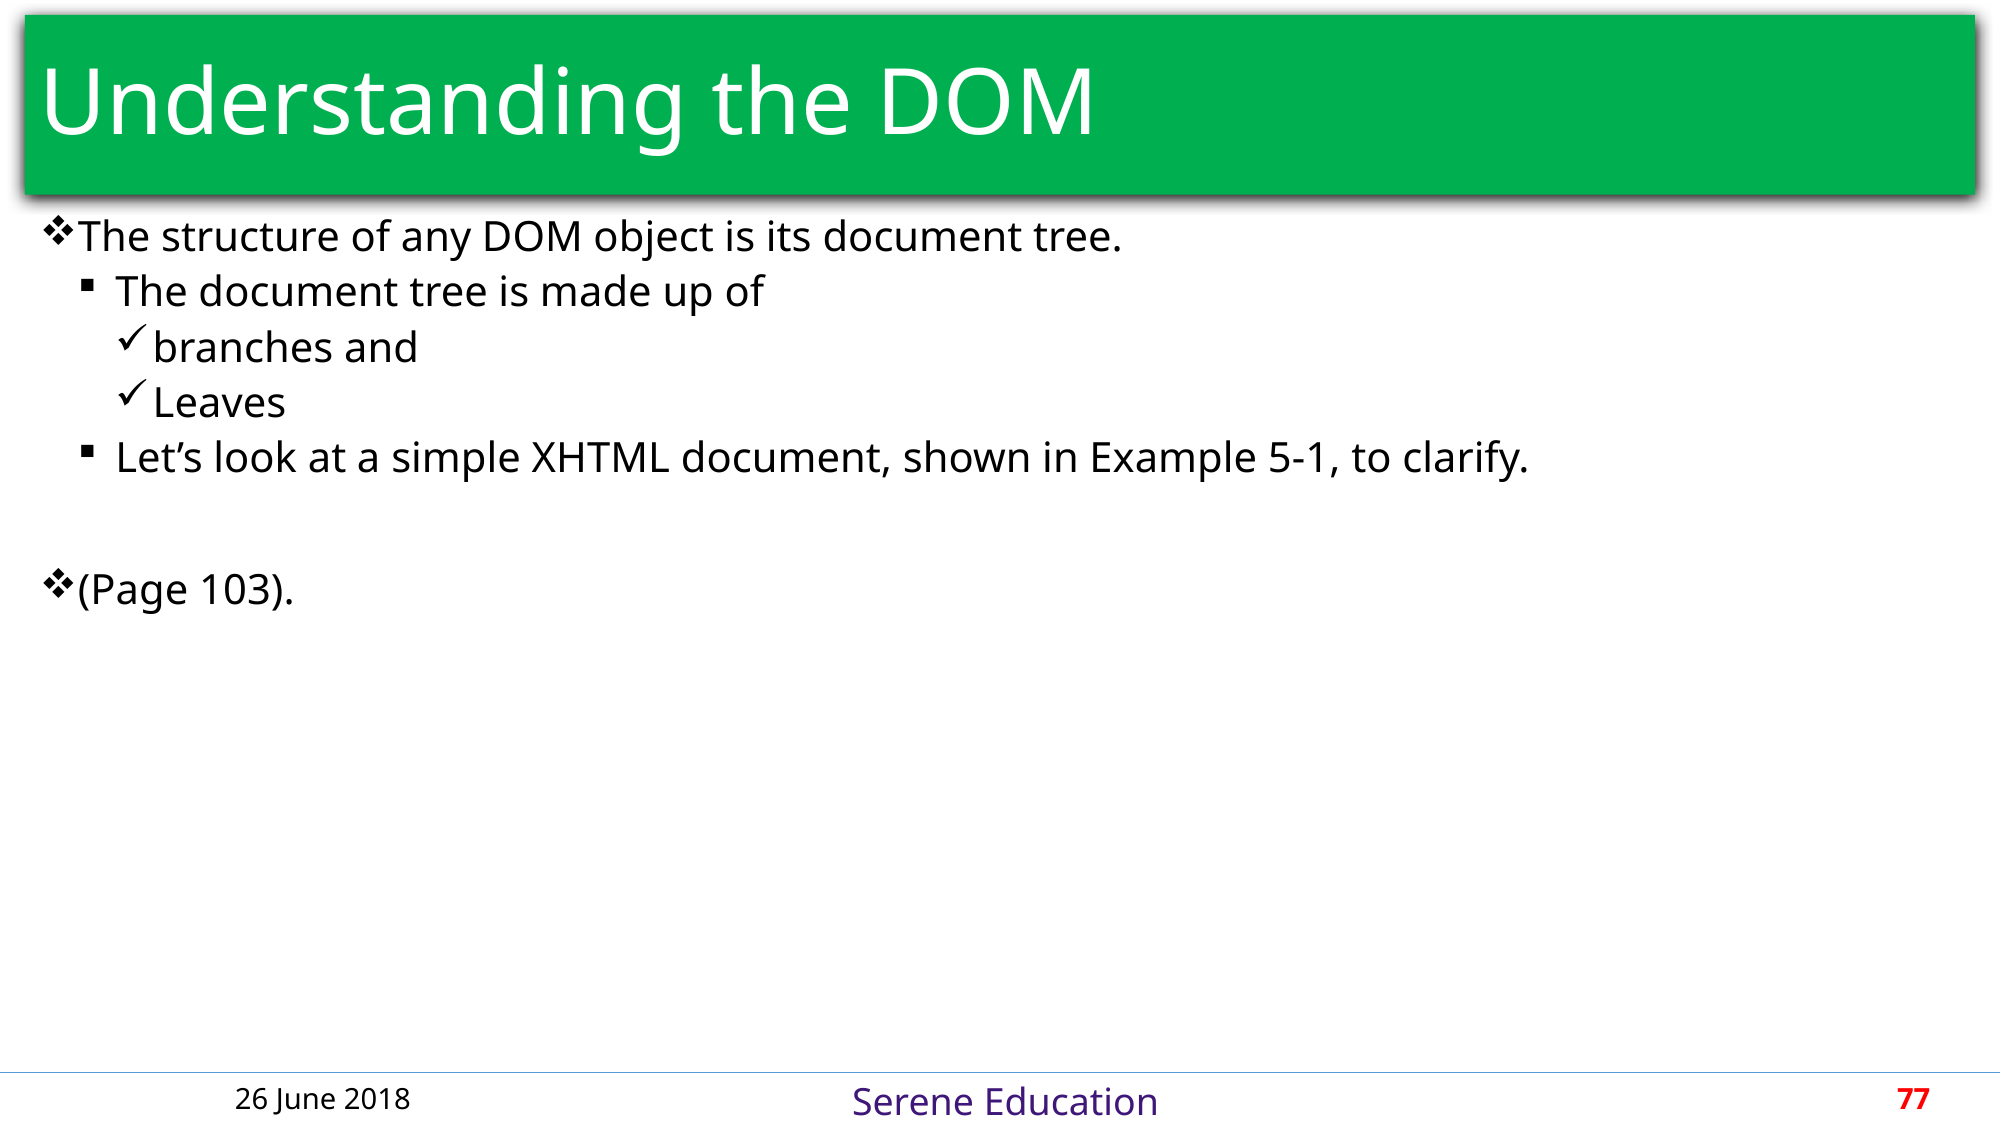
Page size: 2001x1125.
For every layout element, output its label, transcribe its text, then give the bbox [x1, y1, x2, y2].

slide_number 77 [1495, 1072, 1946, 1115]
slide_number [220, 1072, 671, 1115]
list The structure of any DOM object is its document tree. The document tree is made up of branches and Leaves Let’s look at a simple XHTML document, shown in Example 5-1, to clarify. (Page 103). [24, 208, 1975, 1063]
title Understanding the DOM [24, 14, 1975, 195]
